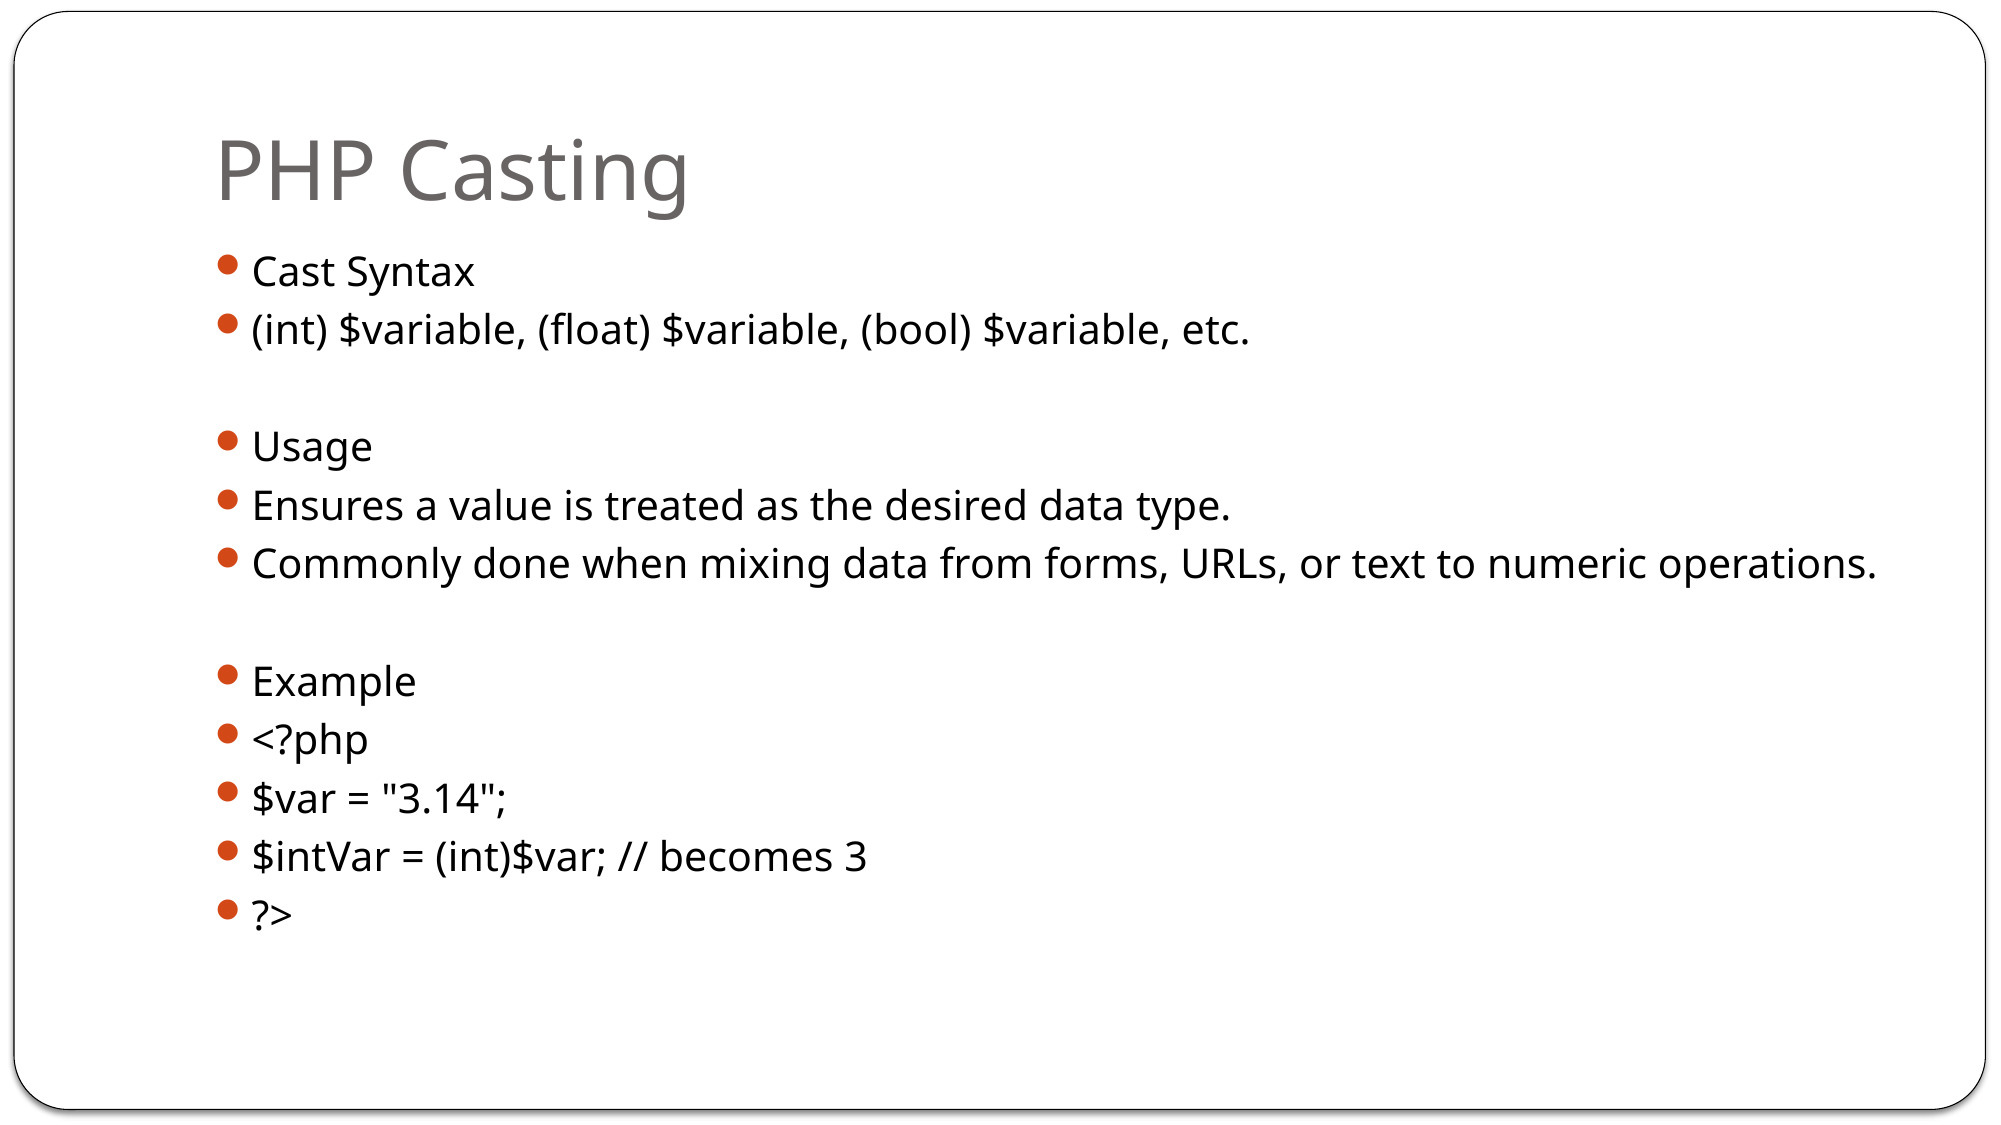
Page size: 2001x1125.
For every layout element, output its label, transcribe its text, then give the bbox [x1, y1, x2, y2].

list Cast Syntax (int) $variable, (float) $variable, (bool) $variable, etc. Usage Ensures a value is treated as the desired data type. Commonly done when mixing data from forms, URLs, or text to numeric operations. Example <?php $var = "3.14"; $intVar = (int)$var; // becomes 3 ?> [200, 237, 1900, 988]
title PHP Casting [200, 45, 1900, 233]
